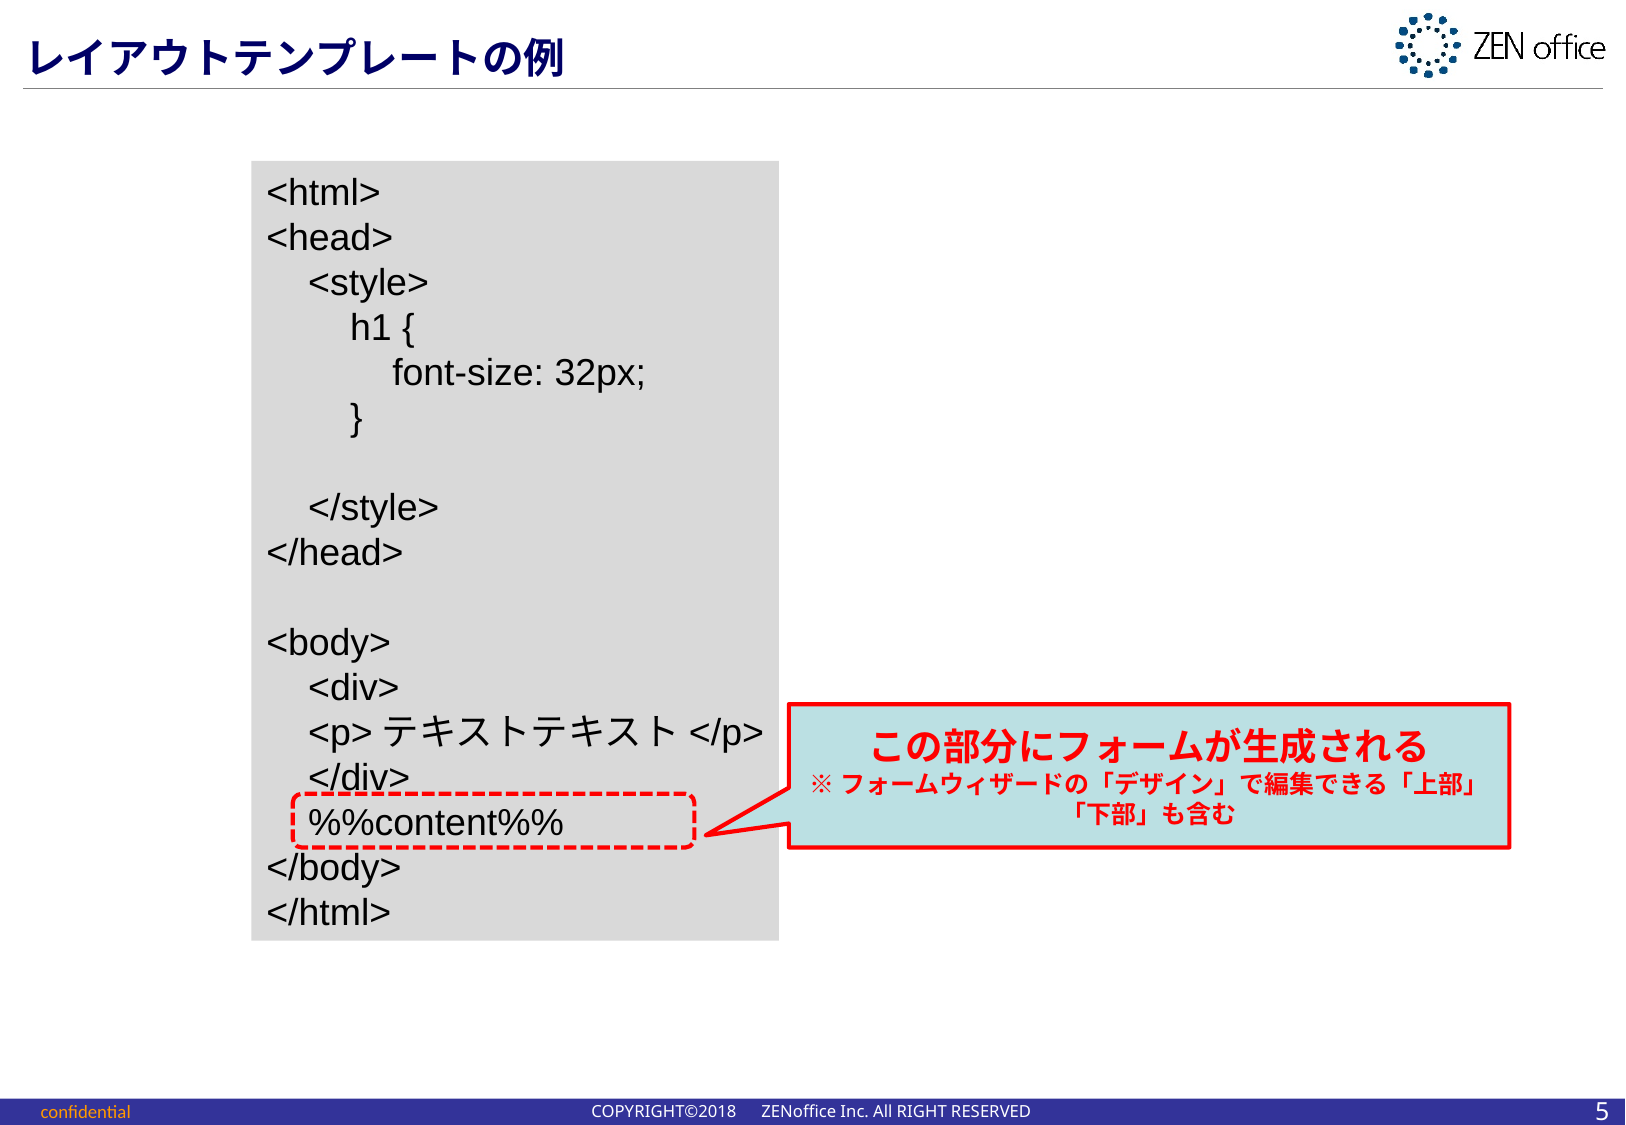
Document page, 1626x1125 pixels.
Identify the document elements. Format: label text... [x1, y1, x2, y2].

text_box この部分にフォームが生成される ※フォームウィザードの「デザイン」で編集できる「上部」「下部」も含む [703, 702, 1512, 850]
text_box [290, 791, 697, 850]
text_box レイアウトテンプレートの例 [9, 23, 1472, 85]
picture [1391, 9, 1608, 82]
text_box <html> <head> <style> h1 { font-size: 32px; } </style> </head> <body> <div> <p>テキストテキスト</p> </div> %%content%% </body> </html> [251, 160, 779, 941]
